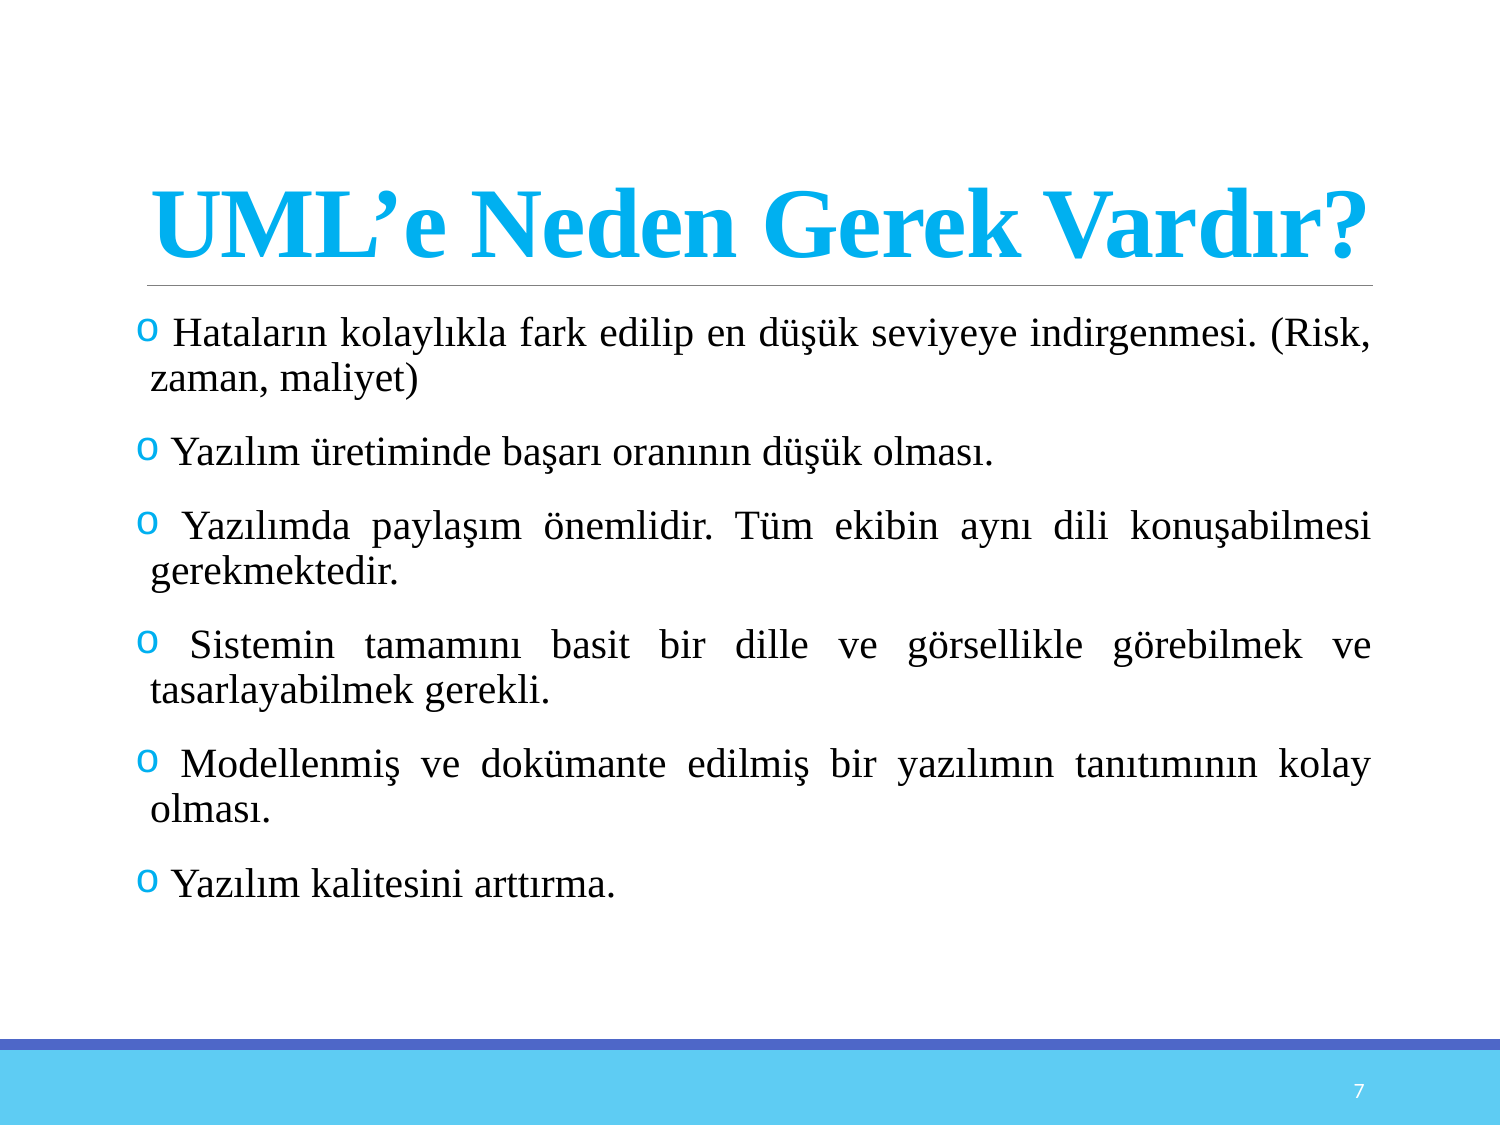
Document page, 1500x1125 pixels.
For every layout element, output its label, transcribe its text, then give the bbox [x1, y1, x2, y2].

list Hataların kolaylıkla fark edilip en düşük seviyeye indirgenmesi. (Risk, zaman, maliyet) Yazılım üretiminde başarı oranının düşük olması. Yazılımda paylaşım önemlidir. Tüm ekibin aynı dili konuşabilmesi gerekmektedir. Sistemin tamamını basit bir dille ve görsellikle görebilmek ve tasarlayabilmek gerekli. Modellenmiş ve dokümante edilmiş bir yazılımın tanıtımının kolay olması. Yazılım kalitesini arttırma. [135, 302, 1373, 963]
title UML’e Neden Gerek Vardır? [135, 47, 1413, 285]
slide_number 7 [1218, 1059, 1380, 1120]
